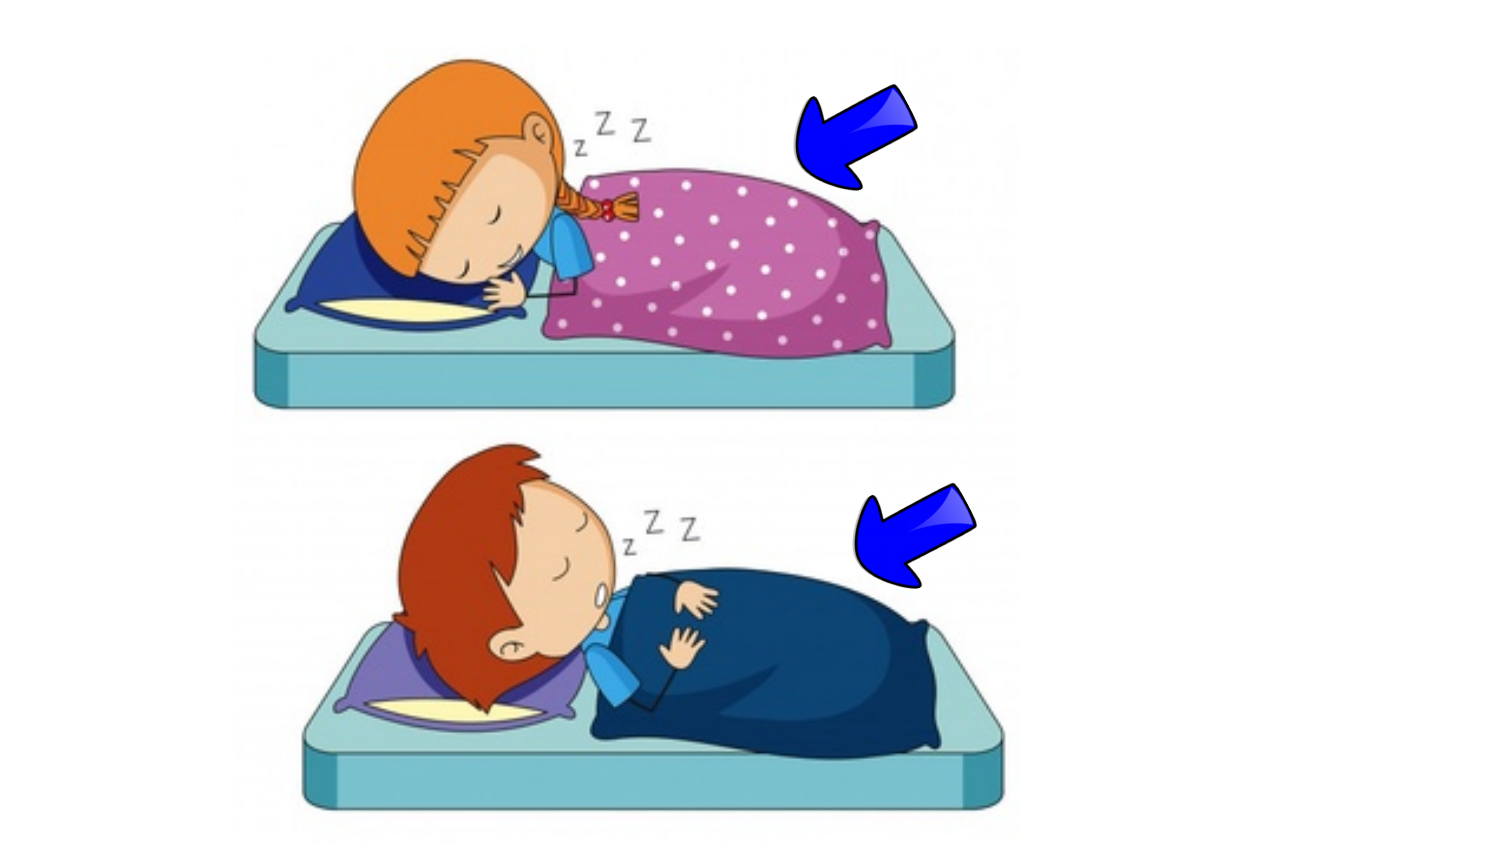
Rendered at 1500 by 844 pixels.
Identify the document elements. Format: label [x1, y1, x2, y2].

picture [234, 46, 1020, 844]
